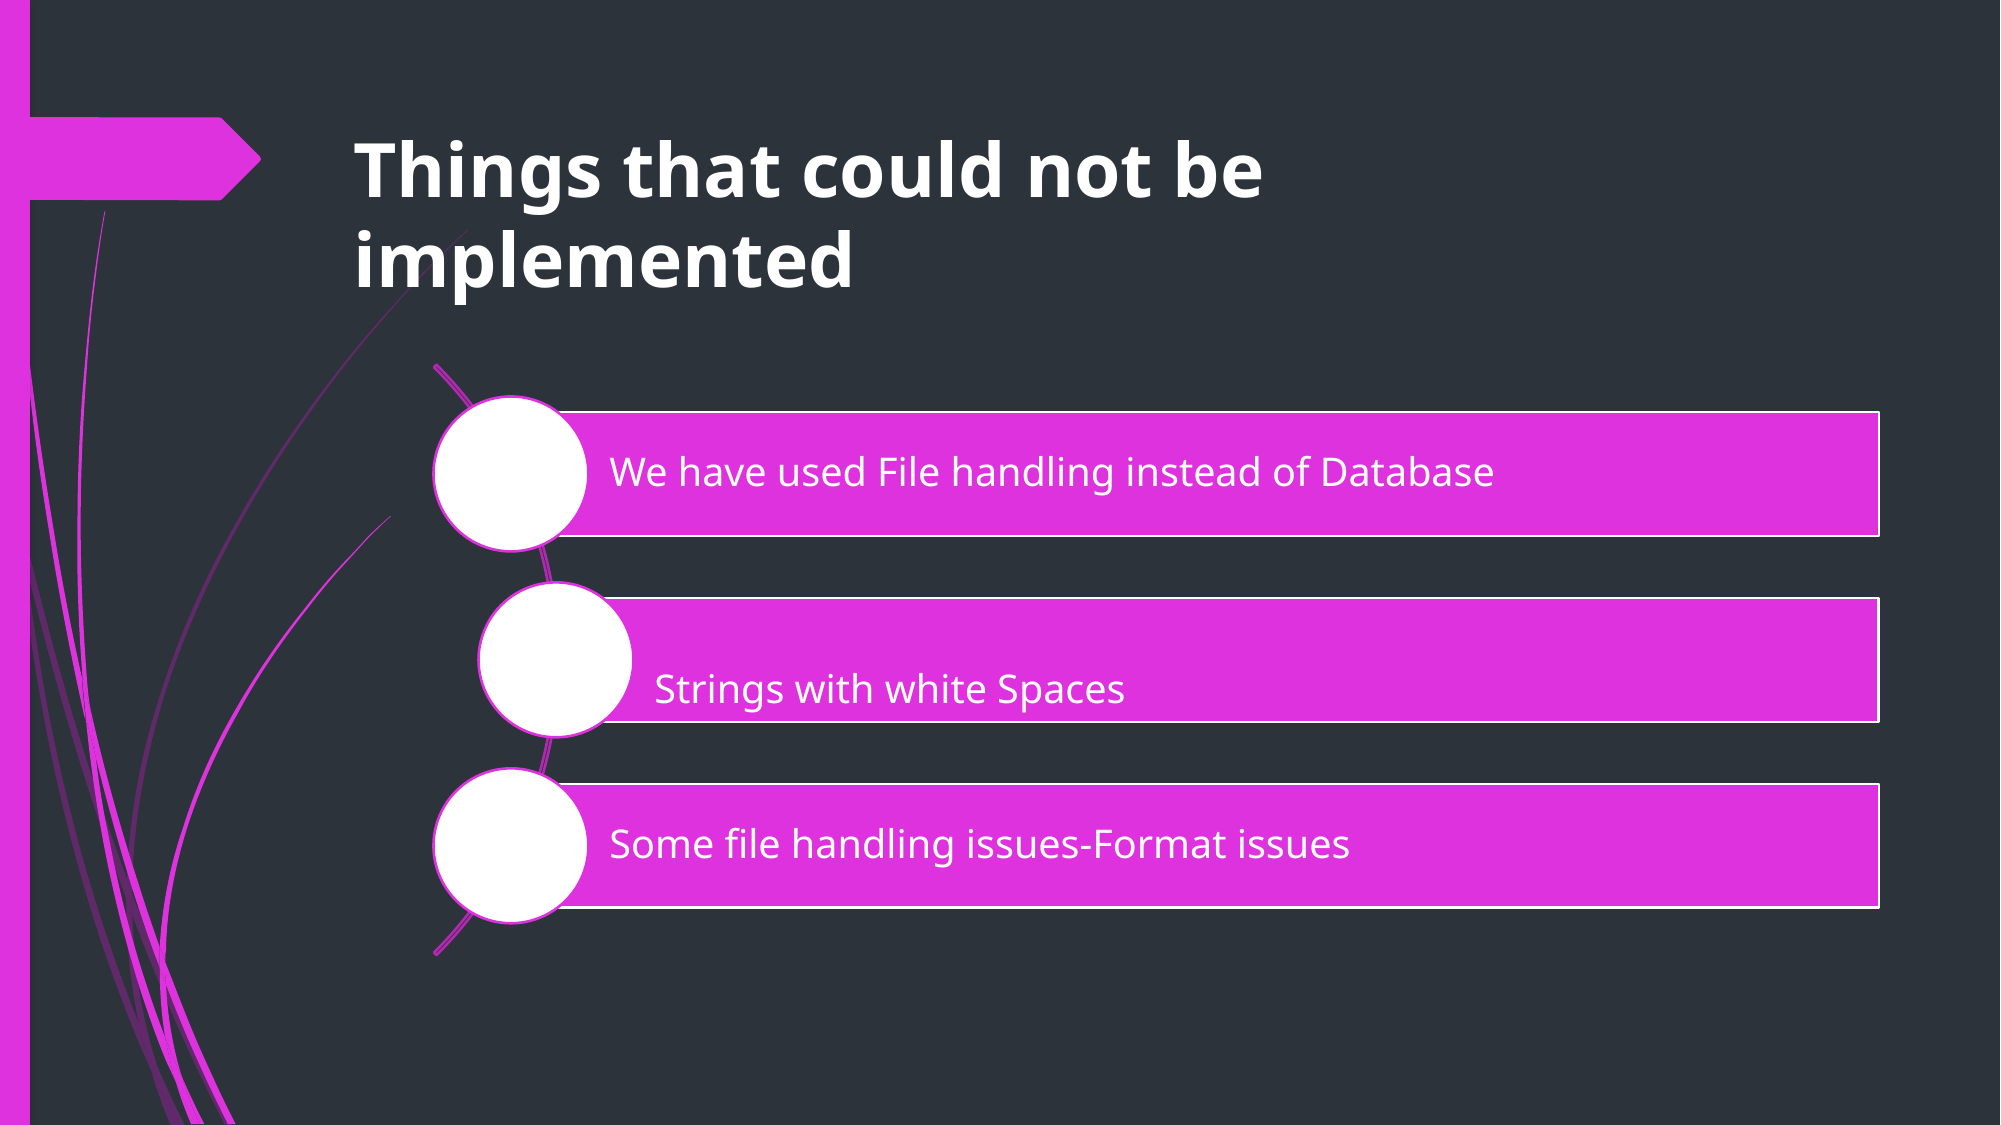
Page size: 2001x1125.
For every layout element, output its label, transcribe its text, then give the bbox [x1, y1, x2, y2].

title Things that could not be implemented [338, 115, 1801, 326]
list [424, 349, 1888, 971]
